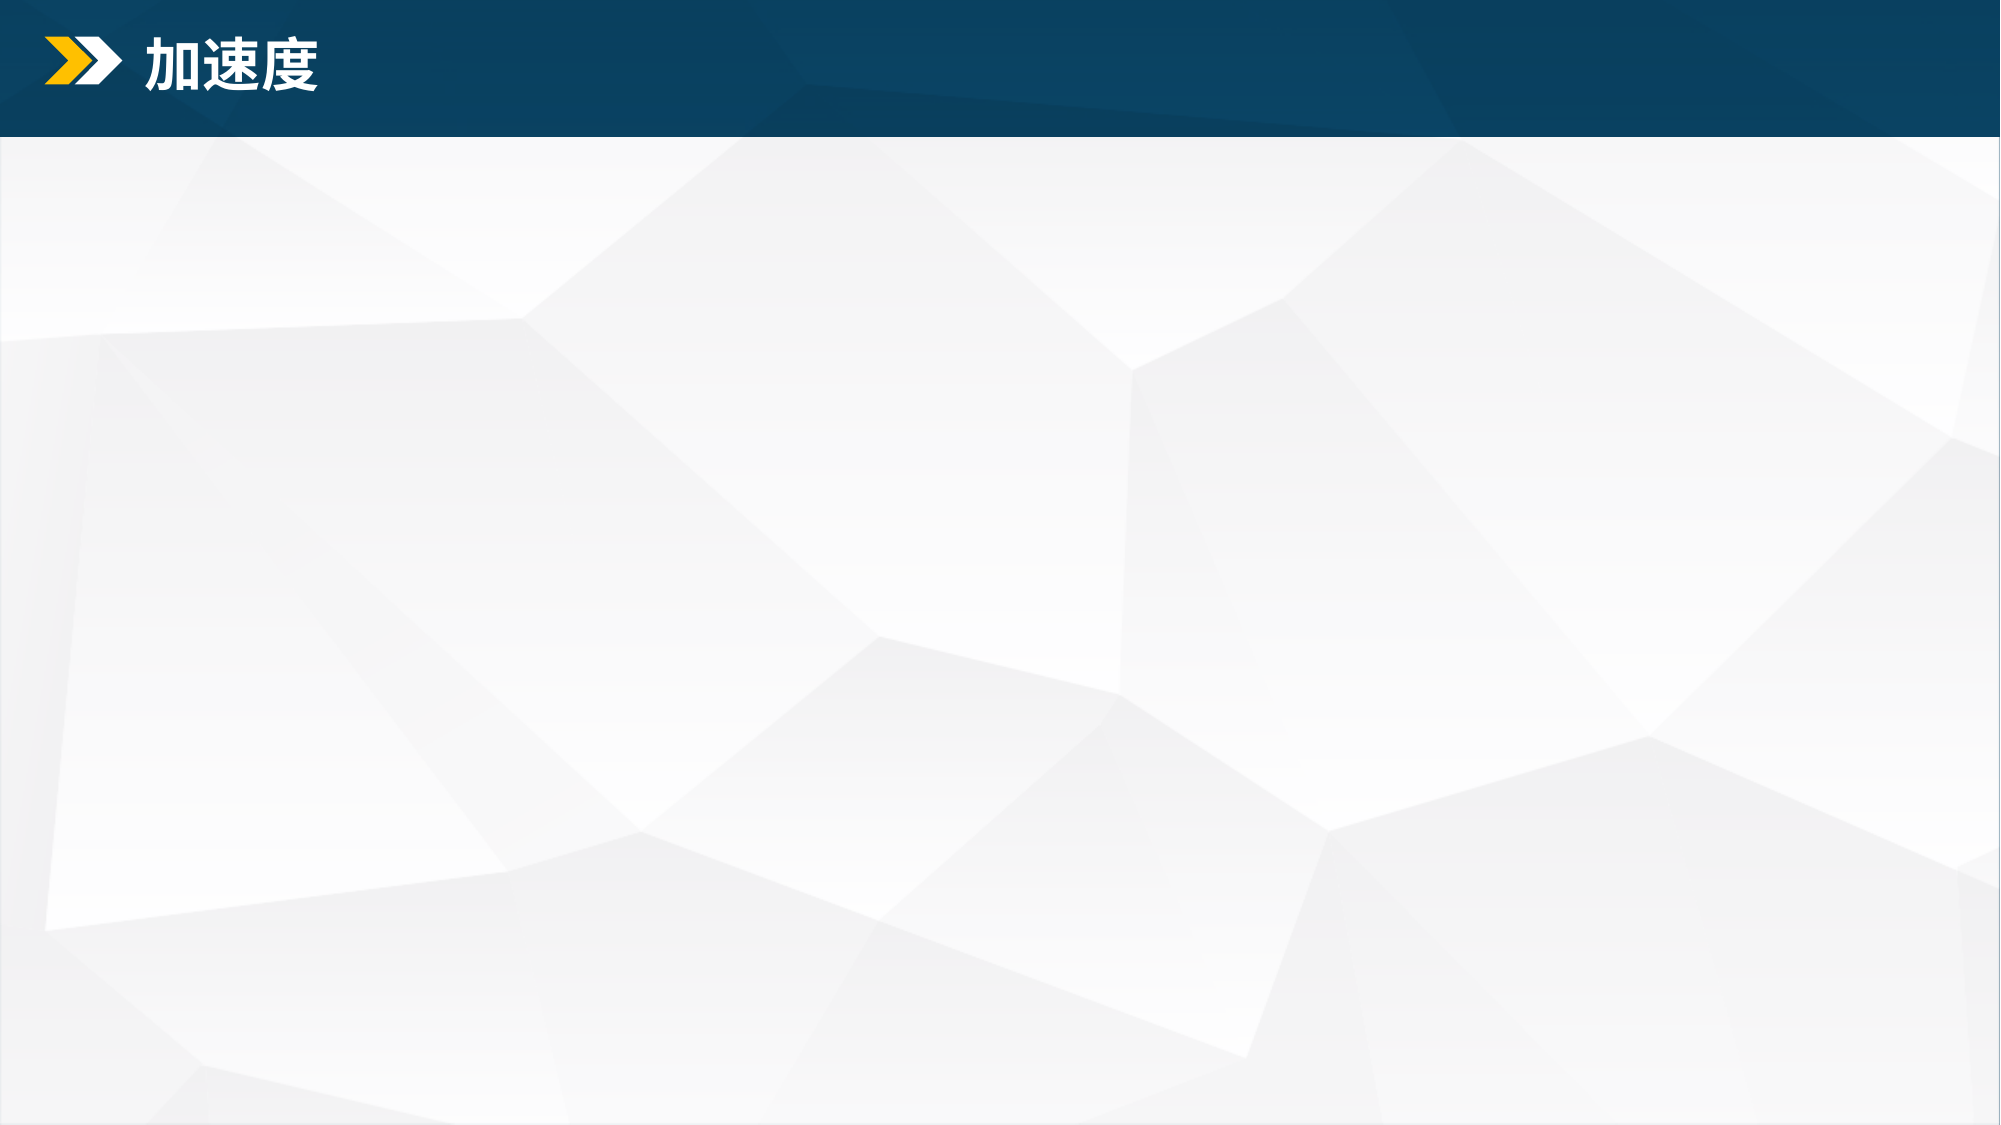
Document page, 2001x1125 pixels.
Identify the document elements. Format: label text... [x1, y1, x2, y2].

text_box 加速度 [129, 21, 335, 106]
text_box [44, 36, 123, 85]
picture [0, 0, 2000, 1125]
